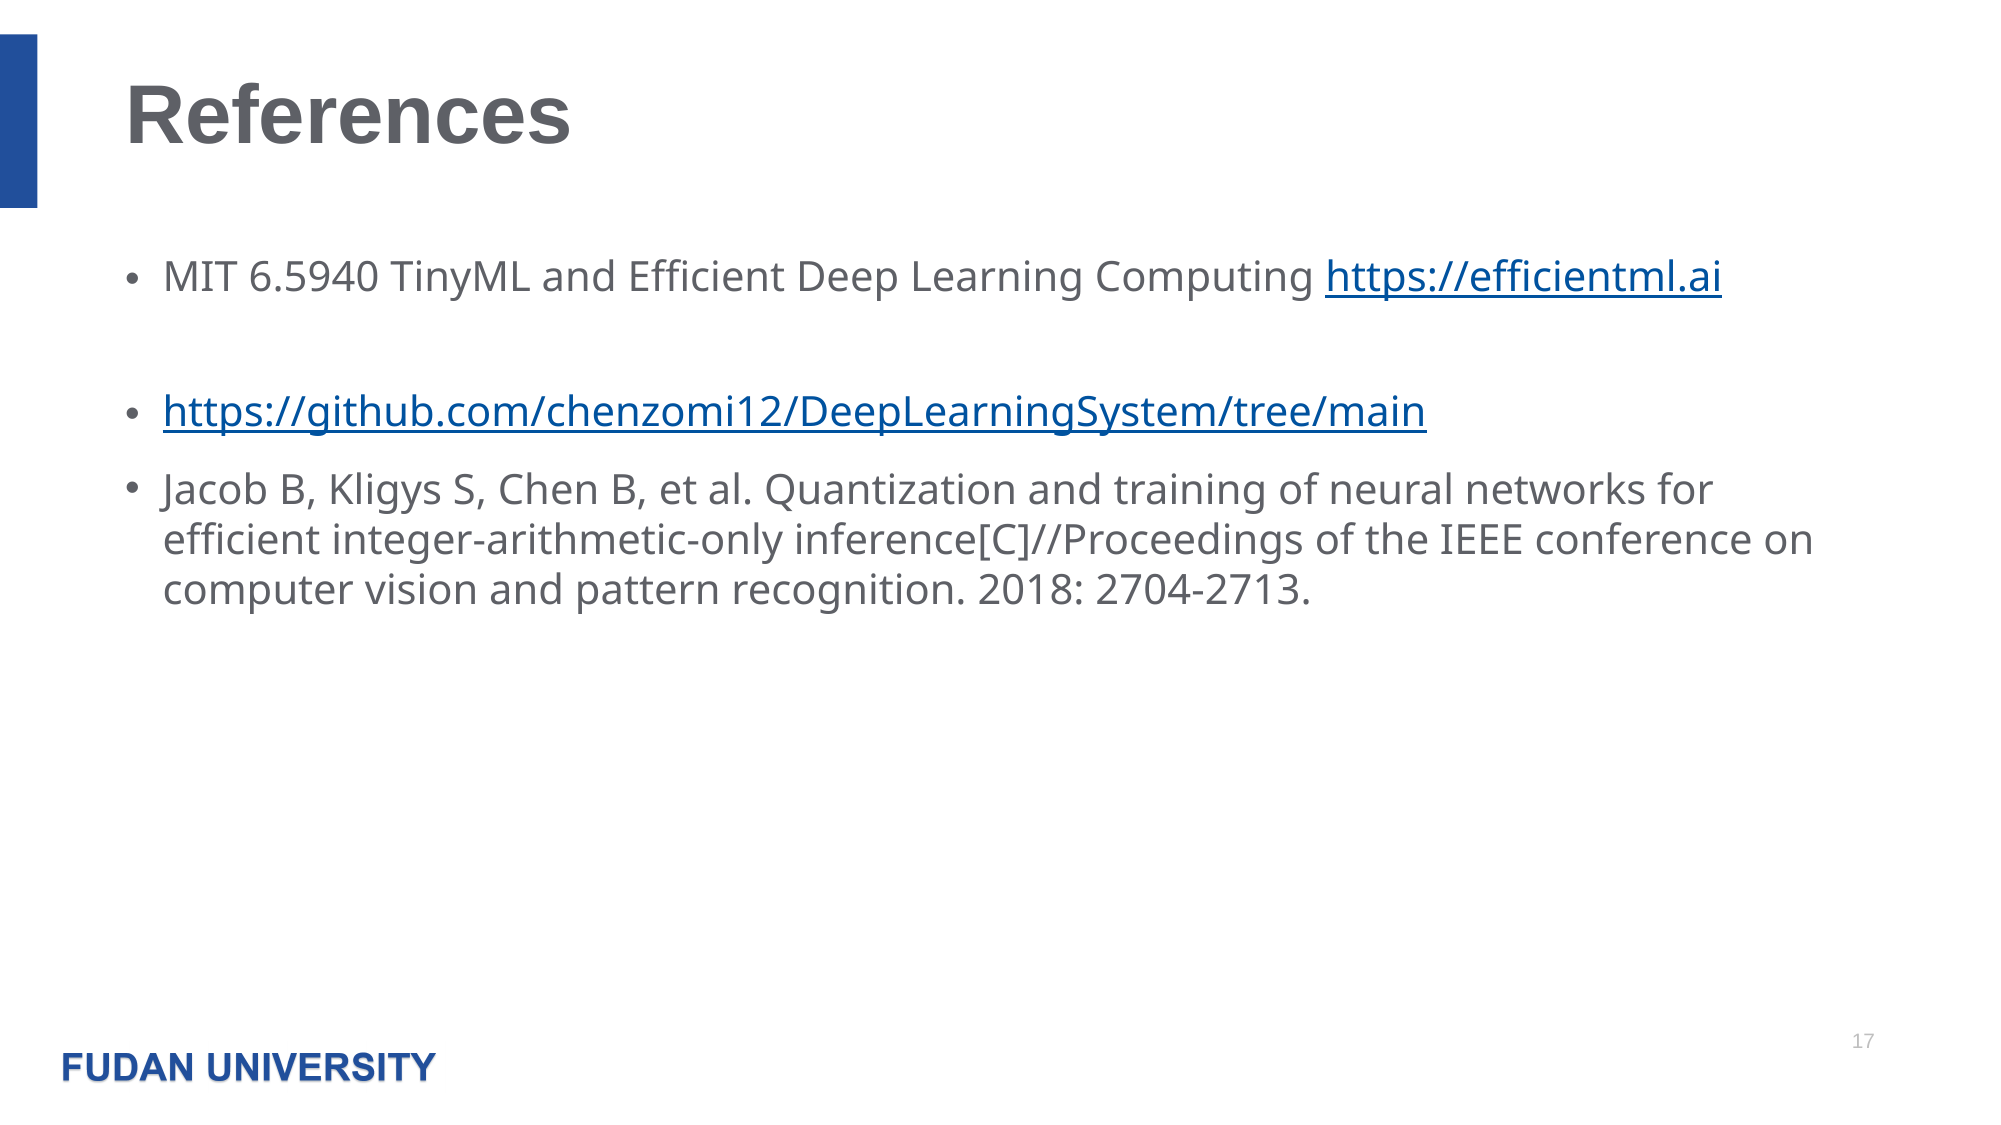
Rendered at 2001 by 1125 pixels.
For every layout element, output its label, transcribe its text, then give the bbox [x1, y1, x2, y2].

picture [51, 1041, 446, 1093]
slide_number 17 [1412, 1023, 1890, 1058]
list MIT 6.5940 TinyML and Efficient Deep Learning Computing https://efficientml.ai https://github.com/chenzomi12/DeepLearningSystem/tree/main Jacob B, Kligys S, Chen B, et al. Quantization and training of neural networks for efficient integer-arithmetic-only inference[C]//Proceedings of the IEEE conference on computer vision and pattern recognition. 2018: 2704-2713. [109, 185, 1890, 1007]
title References [109, 0, 1890, 169]
